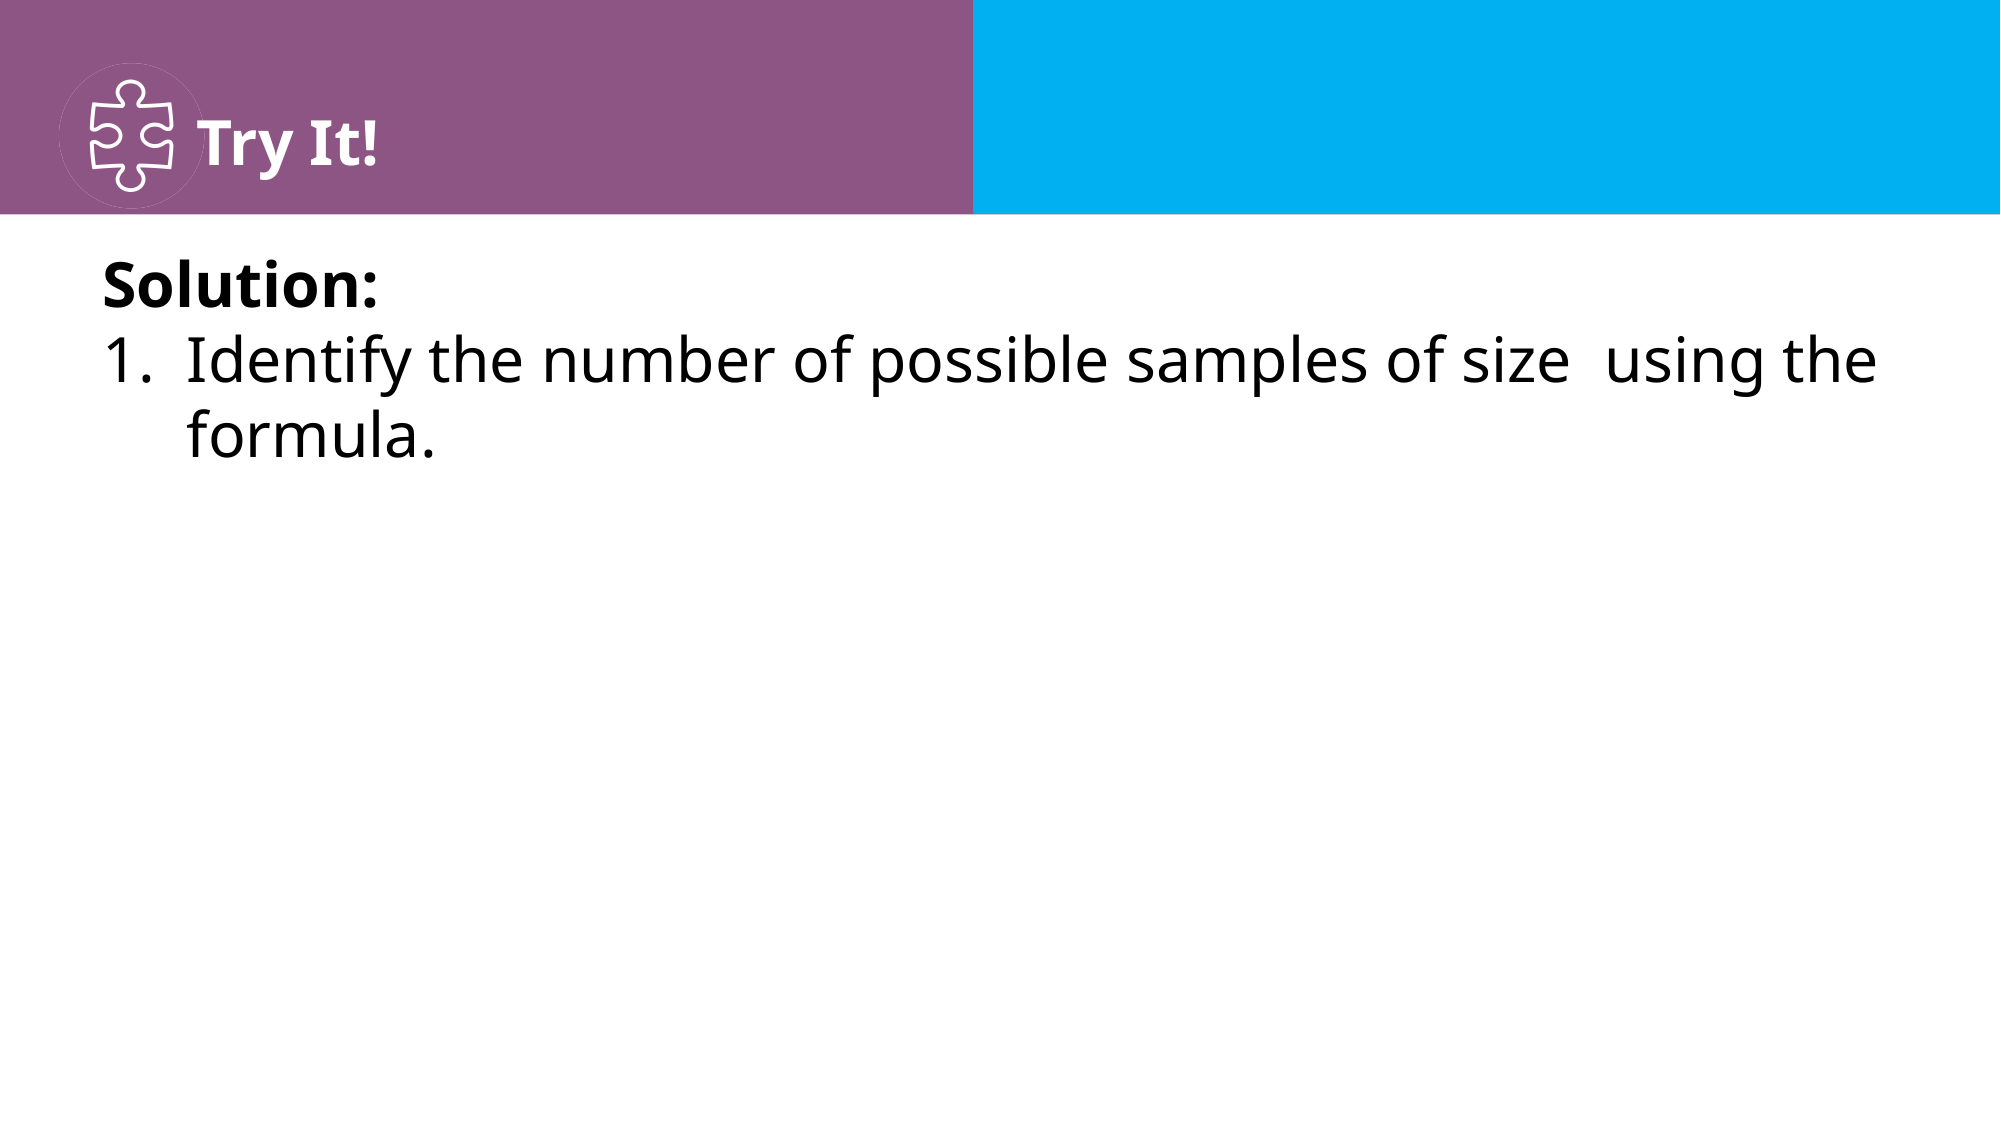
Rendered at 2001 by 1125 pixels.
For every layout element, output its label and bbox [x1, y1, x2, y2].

text_box [973, 0, 2000, 214]
picture [50, 57, 211, 215]
